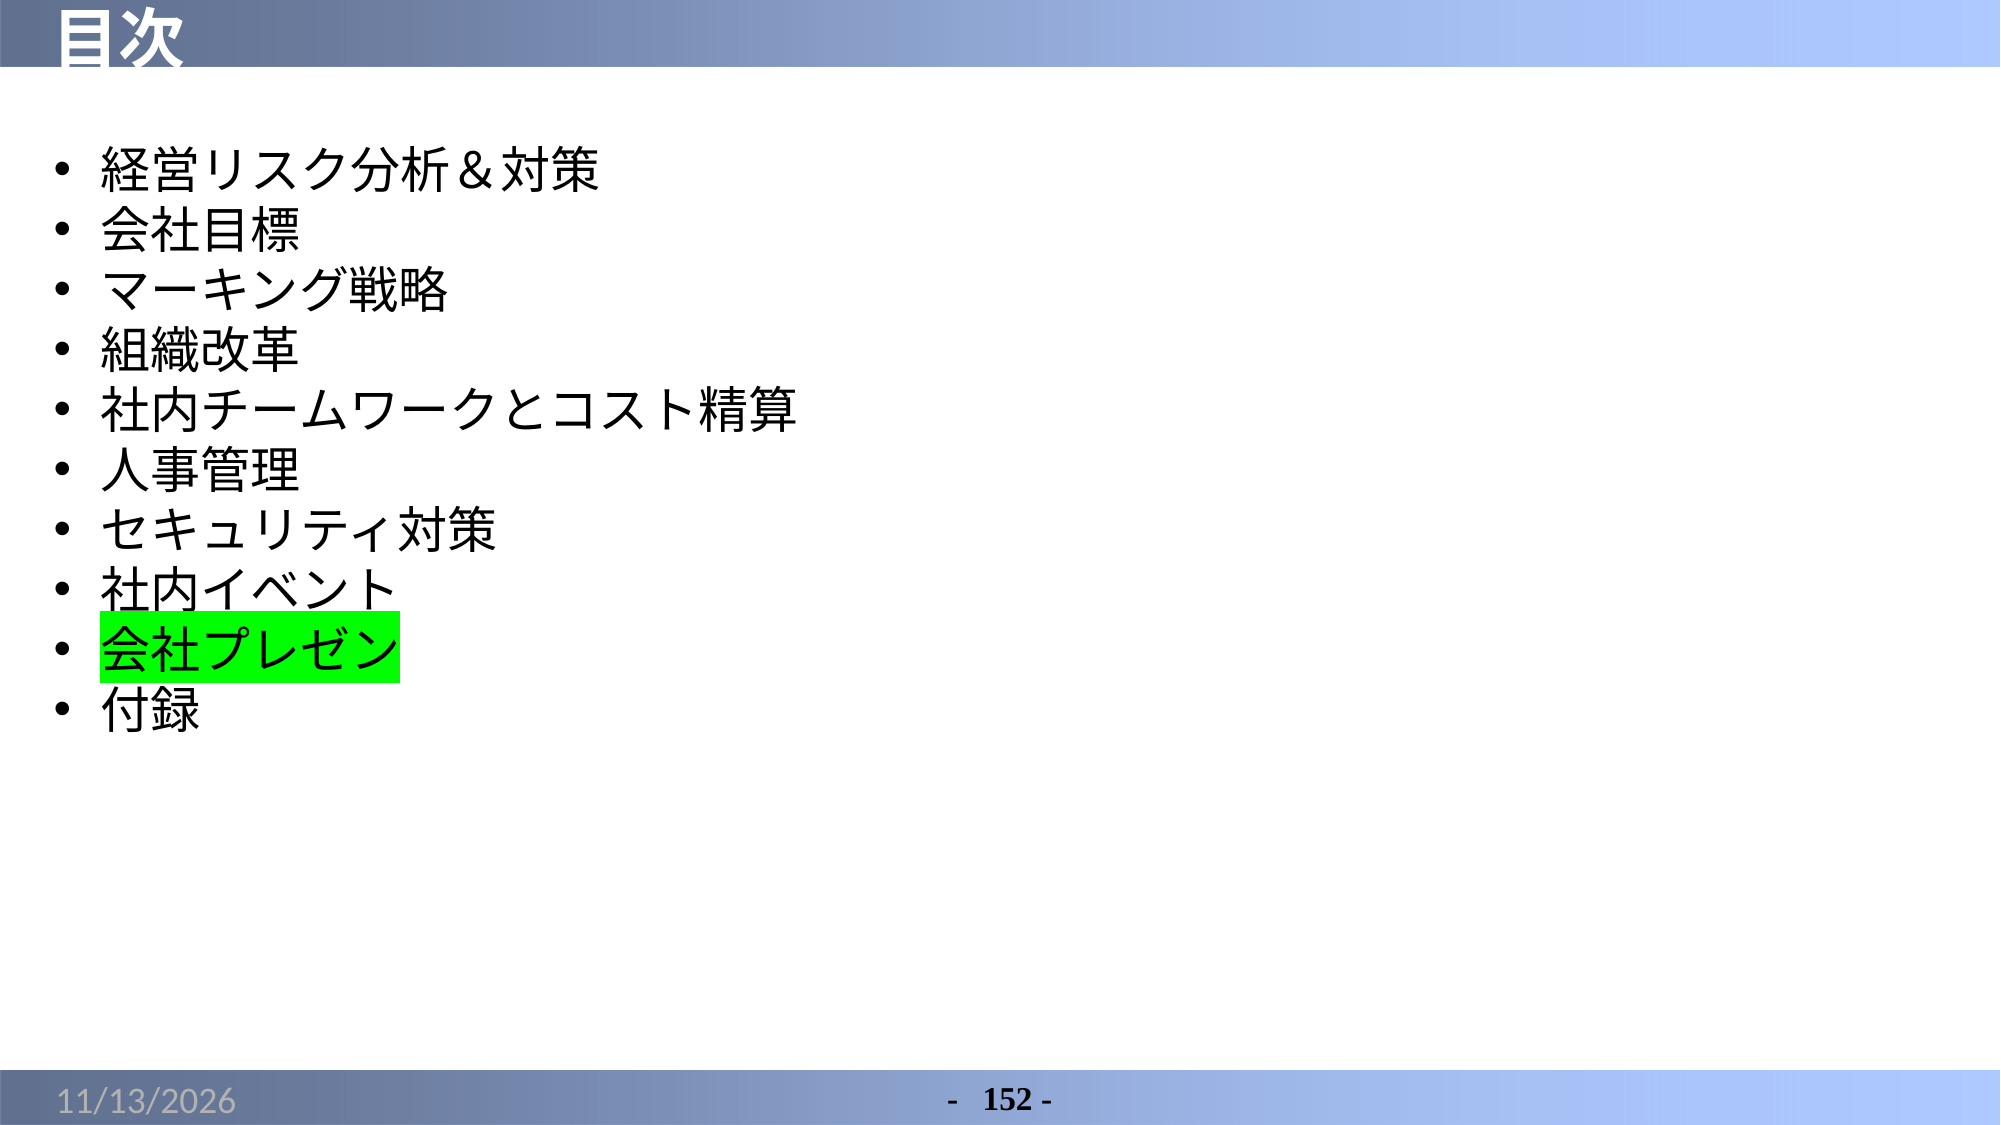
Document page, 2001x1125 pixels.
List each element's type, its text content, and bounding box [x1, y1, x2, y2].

title 目次 [52, 0, 1946, 71]
list 経営リスク分析＆対策 会社目標 マーキング戦略 組織改革 社内チームワークとコスト精算 人事管理 セキュリティ対策 社内イベント 会社プレゼン 付録 [53, 138, 1947, 805]
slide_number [55, 1076, 516, 1122]
slide_number - 152 - [934, 1078, 1063, 1117]
